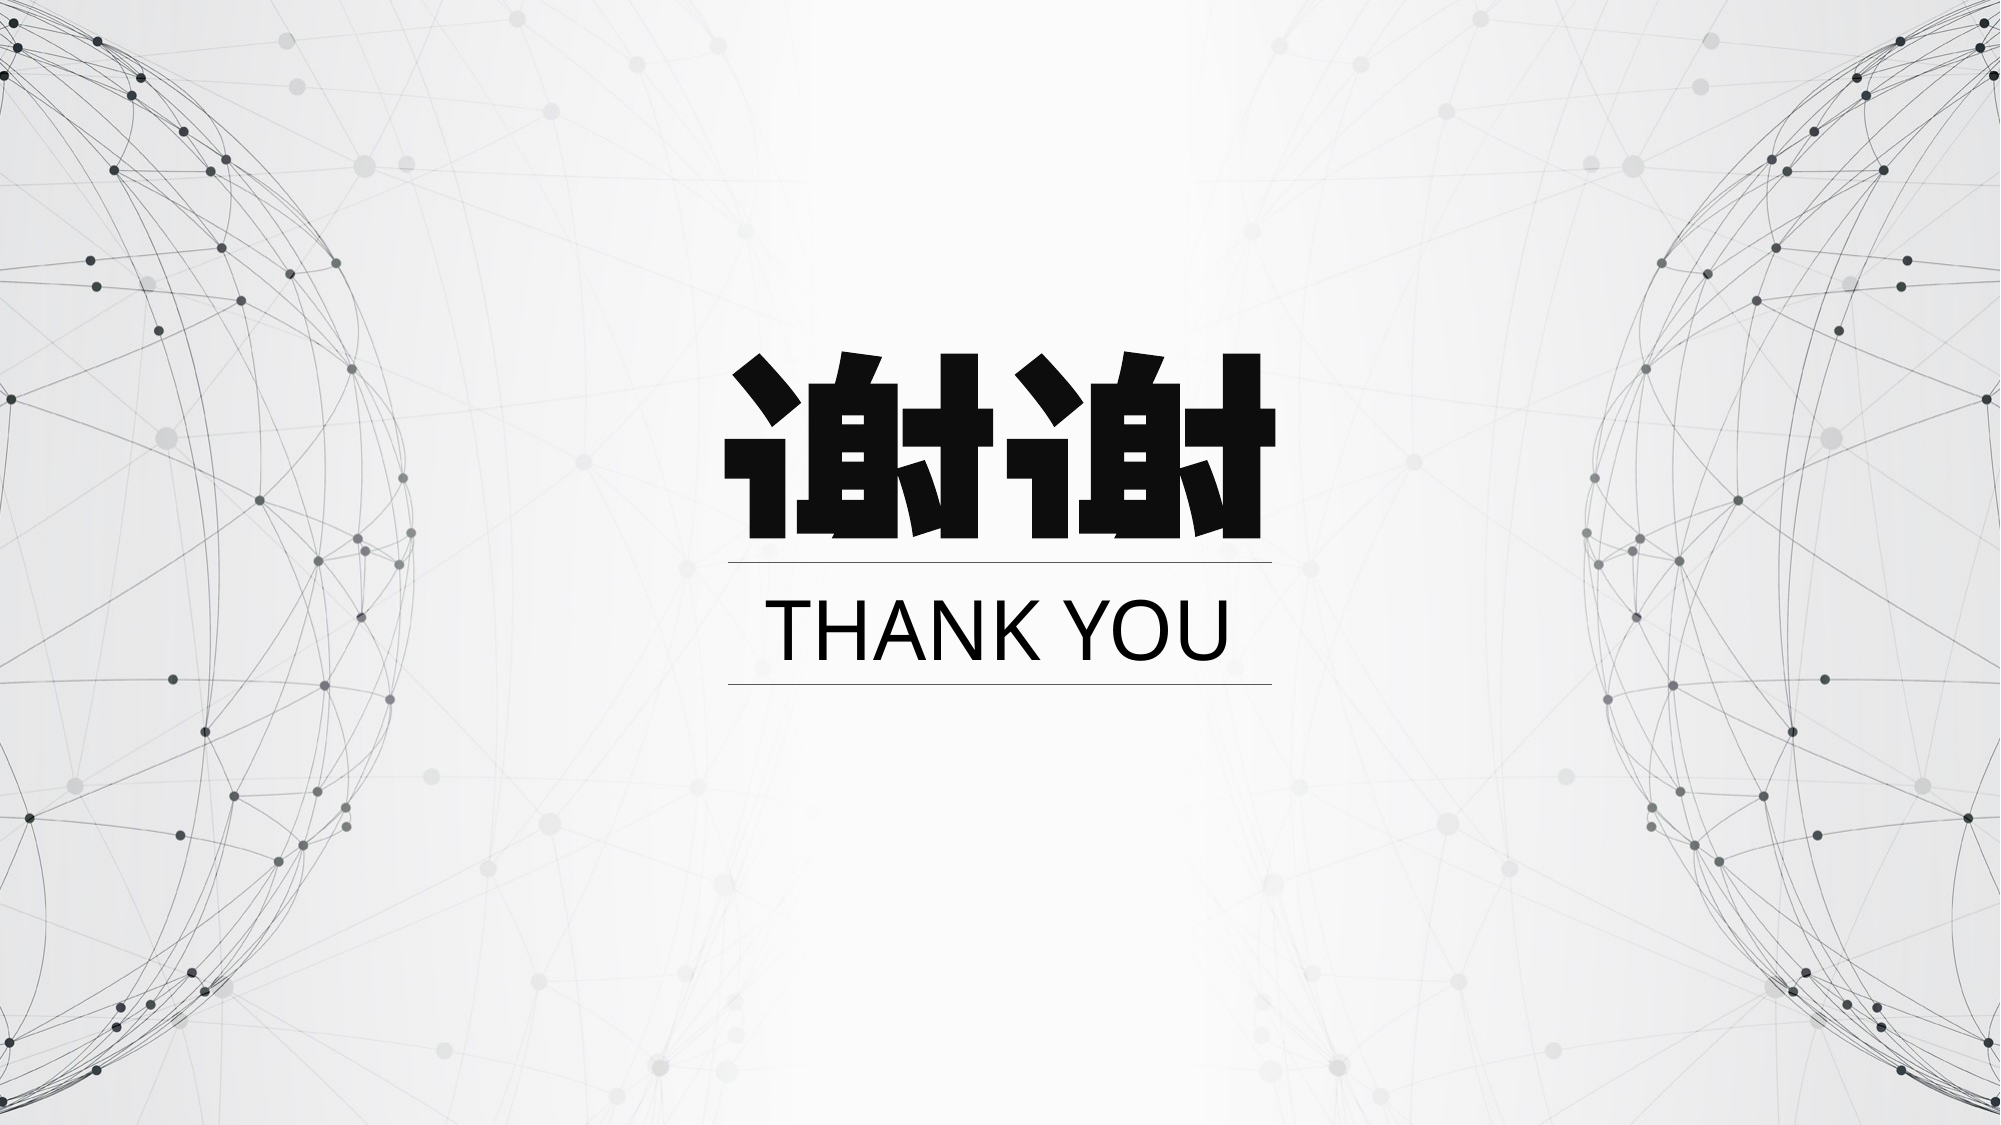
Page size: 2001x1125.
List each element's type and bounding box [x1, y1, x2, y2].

text_box [724, 351, 1276, 539]
text_box [701, 562, 1299, 687]
picture [0, 0, 2000, 1125]
